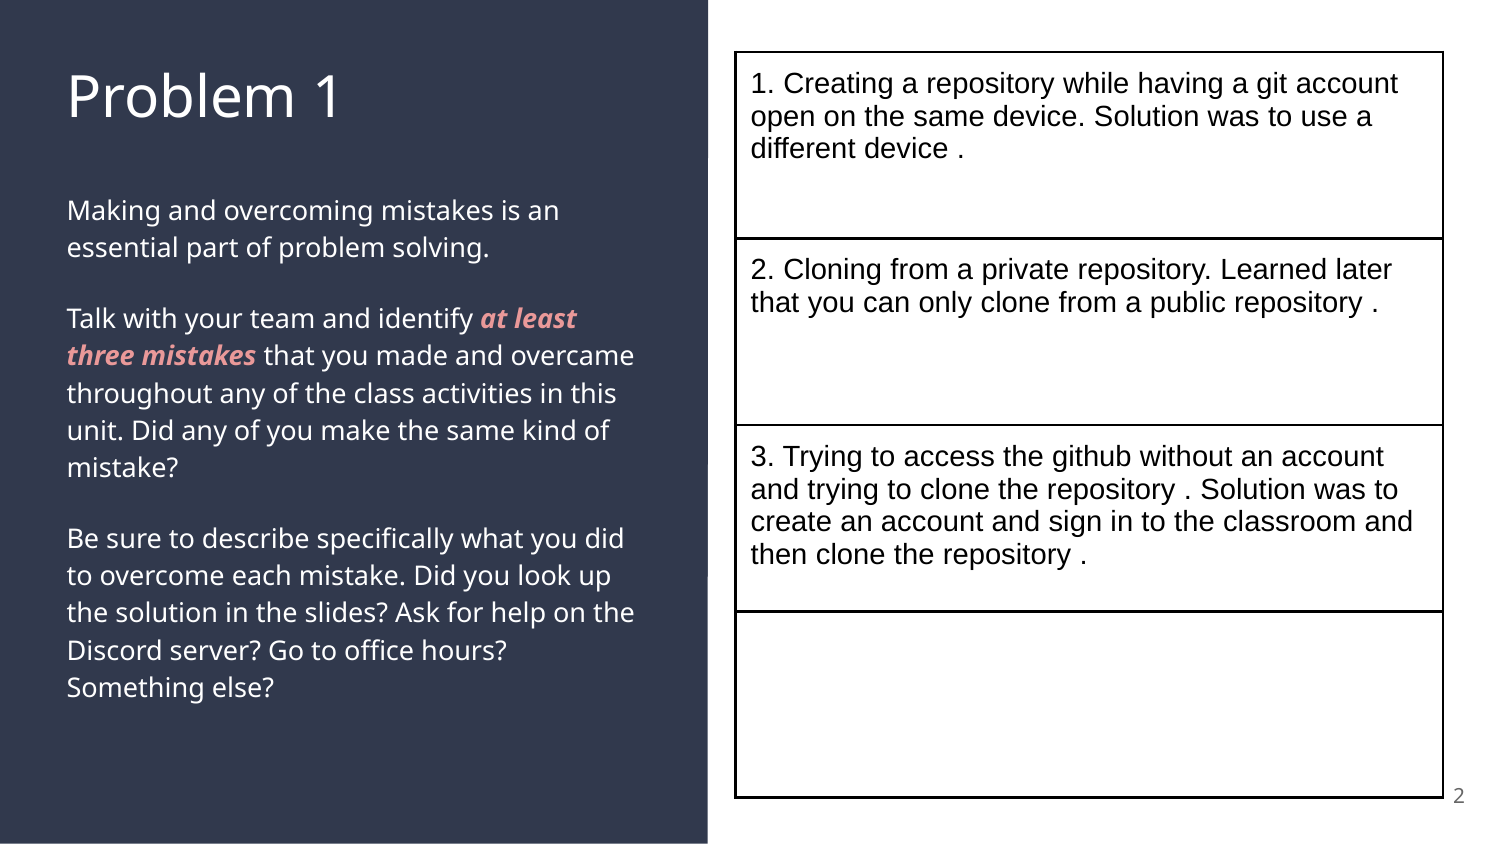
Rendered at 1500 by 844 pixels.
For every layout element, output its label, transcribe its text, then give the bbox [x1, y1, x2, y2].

slide_number 2 [1389, 764, 1480, 830]
table_header 1. Creating a repository while having a git account open on the same device. Solution was to use a different device . [737, 53, 1442, 237]
list Making and overcoming mistakes is an essential part of problem solving. Talk with your team and identify at least three mistakes that you made and overcame throughout any of the class activities in this unit. Did any of you make the same kind of mistake? Be sure to describe specifically what you did to overcome each mistake. Did you look up the solution in the slides? Ask for help on the Discord server? Go to office hours? Something else? [51, 173, 660, 719]
title Problem 1 [51, 44, 660, 150]
table_cell 2. Cloning from a private repository. Learned later that you can only clone from a public repository . [737, 240, 1442, 424]
table_cell [737, 613, 1442, 796]
table_cell 3. Trying to access the github without an account and trying to clone the repository . Solution was to create an account and sign in to the classroom and then clone the repository . [737, 426, 1442, 610]
